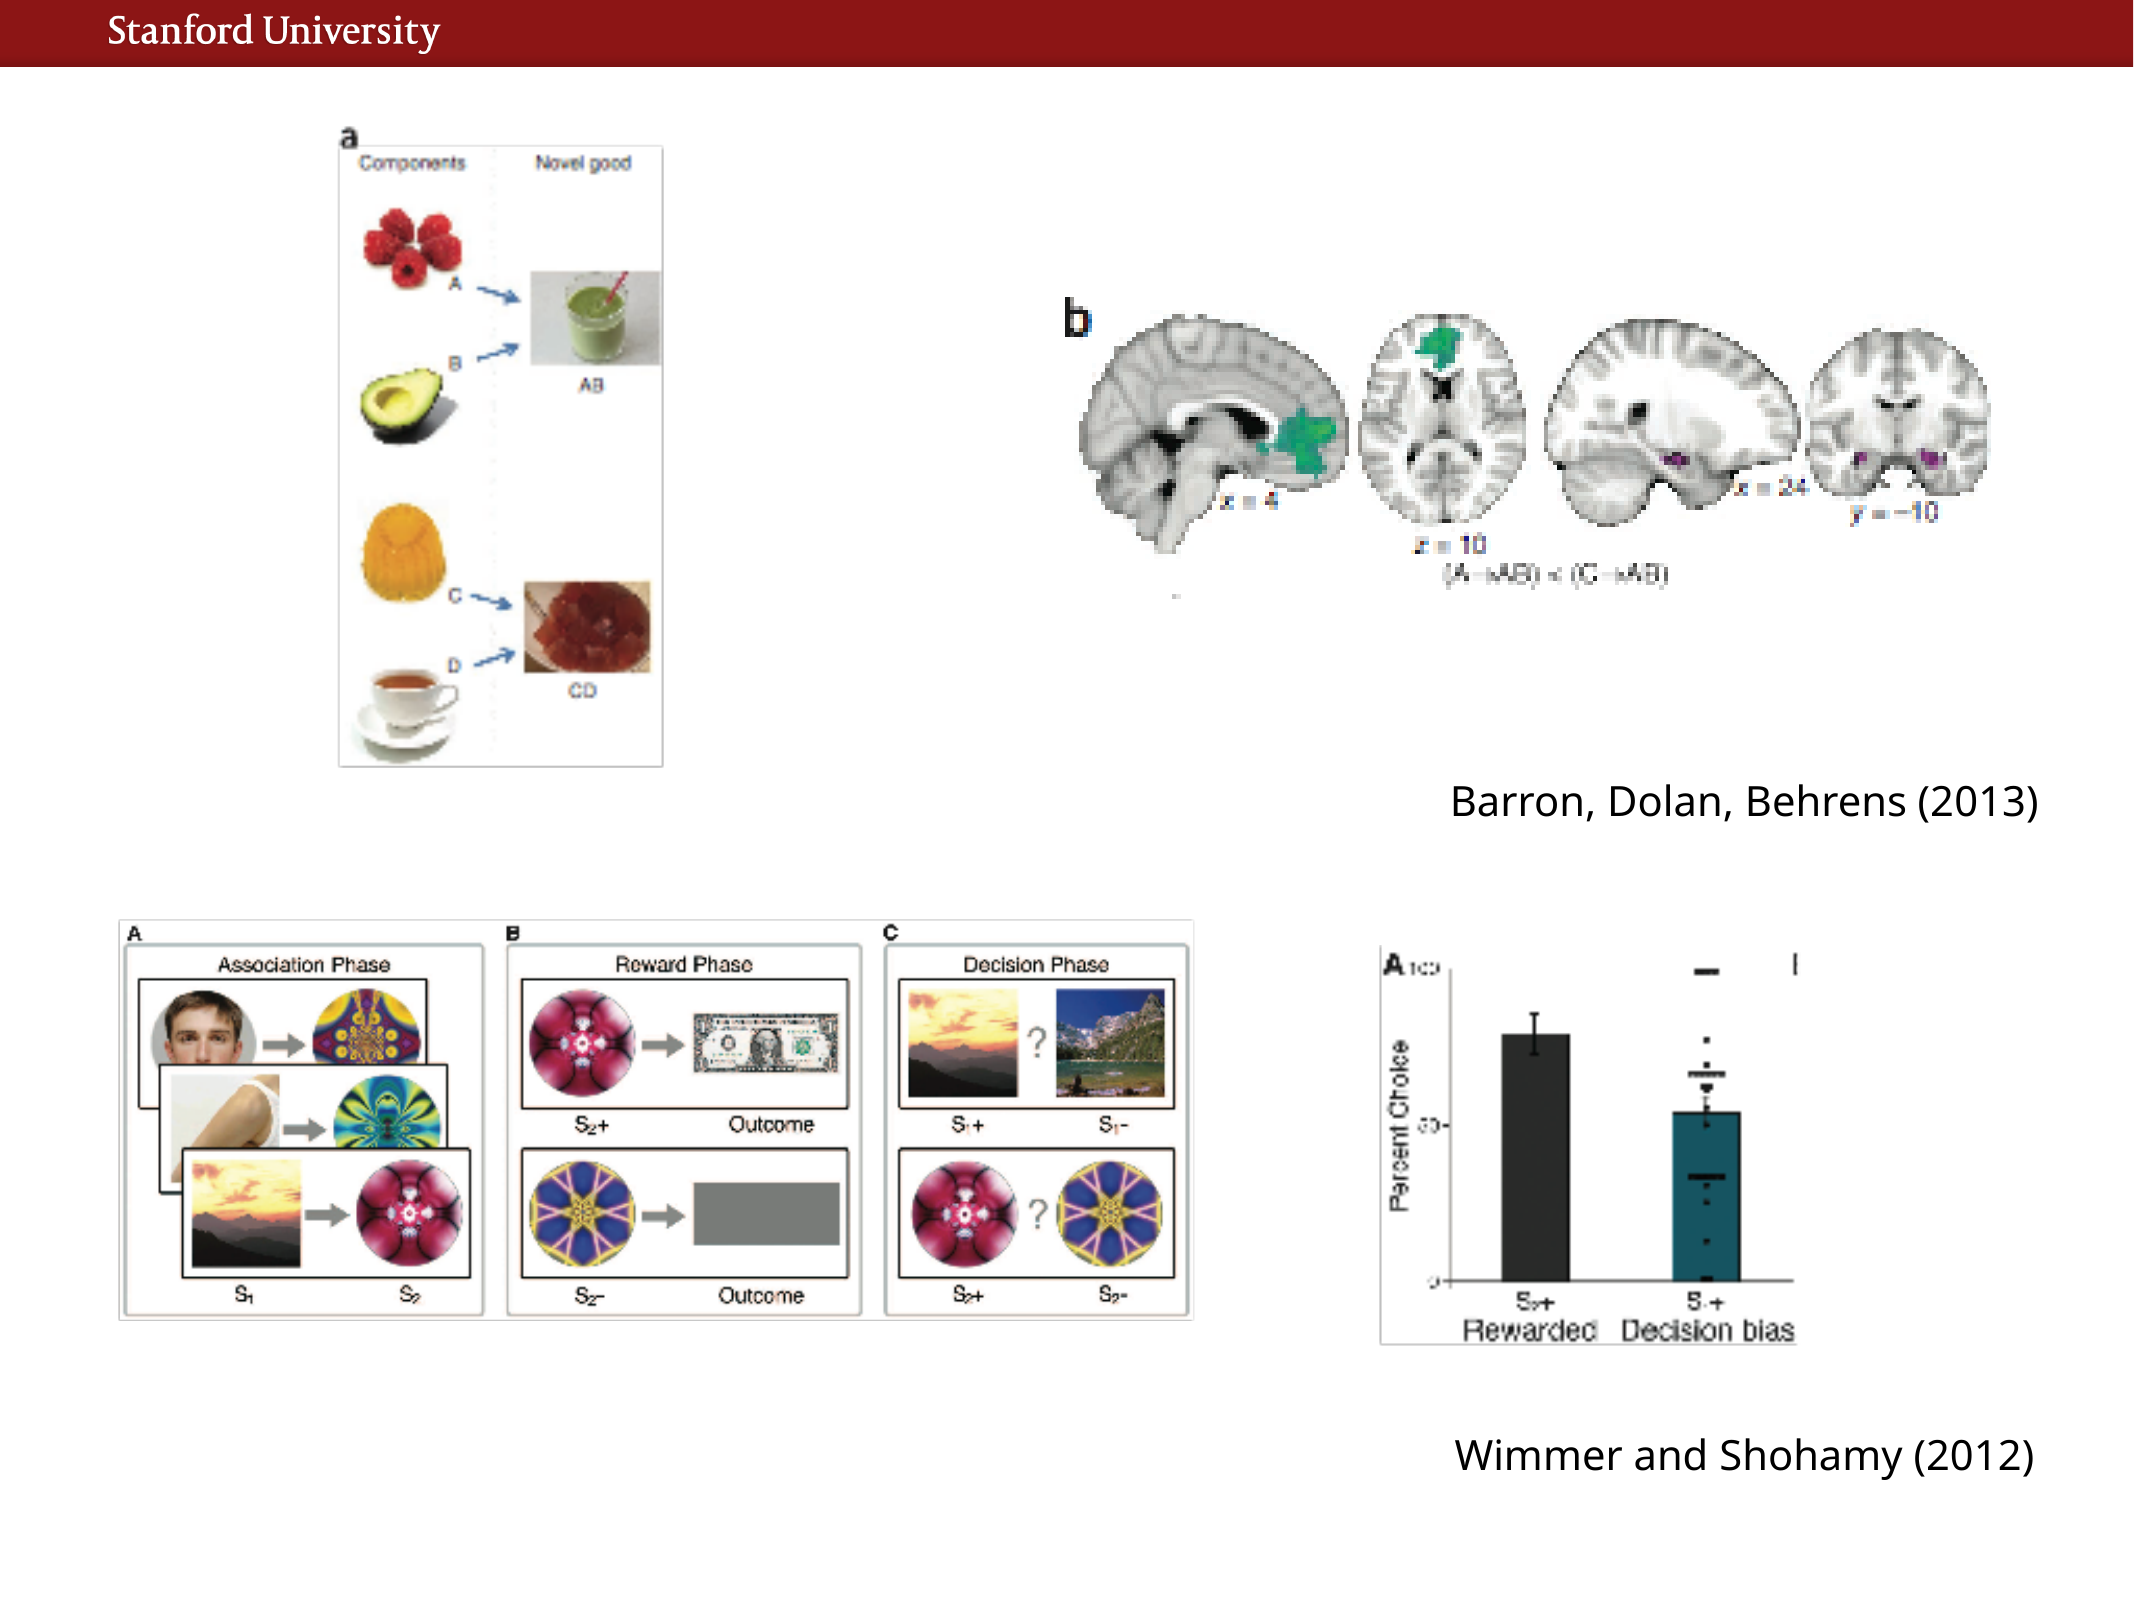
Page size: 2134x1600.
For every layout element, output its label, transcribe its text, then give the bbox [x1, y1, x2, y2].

picture [1366, 945, 1801, 1358]
picture [103, 910, 1211, 1324]
text_box Wimmer and Shohamy (2012) [1446, 1420, 2043, 1488]
text_box Barron, Dolan, Behrens (2013) [1441, 766, 2048, 834]
picture [0, 0, 2134, 67]
picture [321, 103, 671, 772]
picture [1056, 275, 2023, 600]
